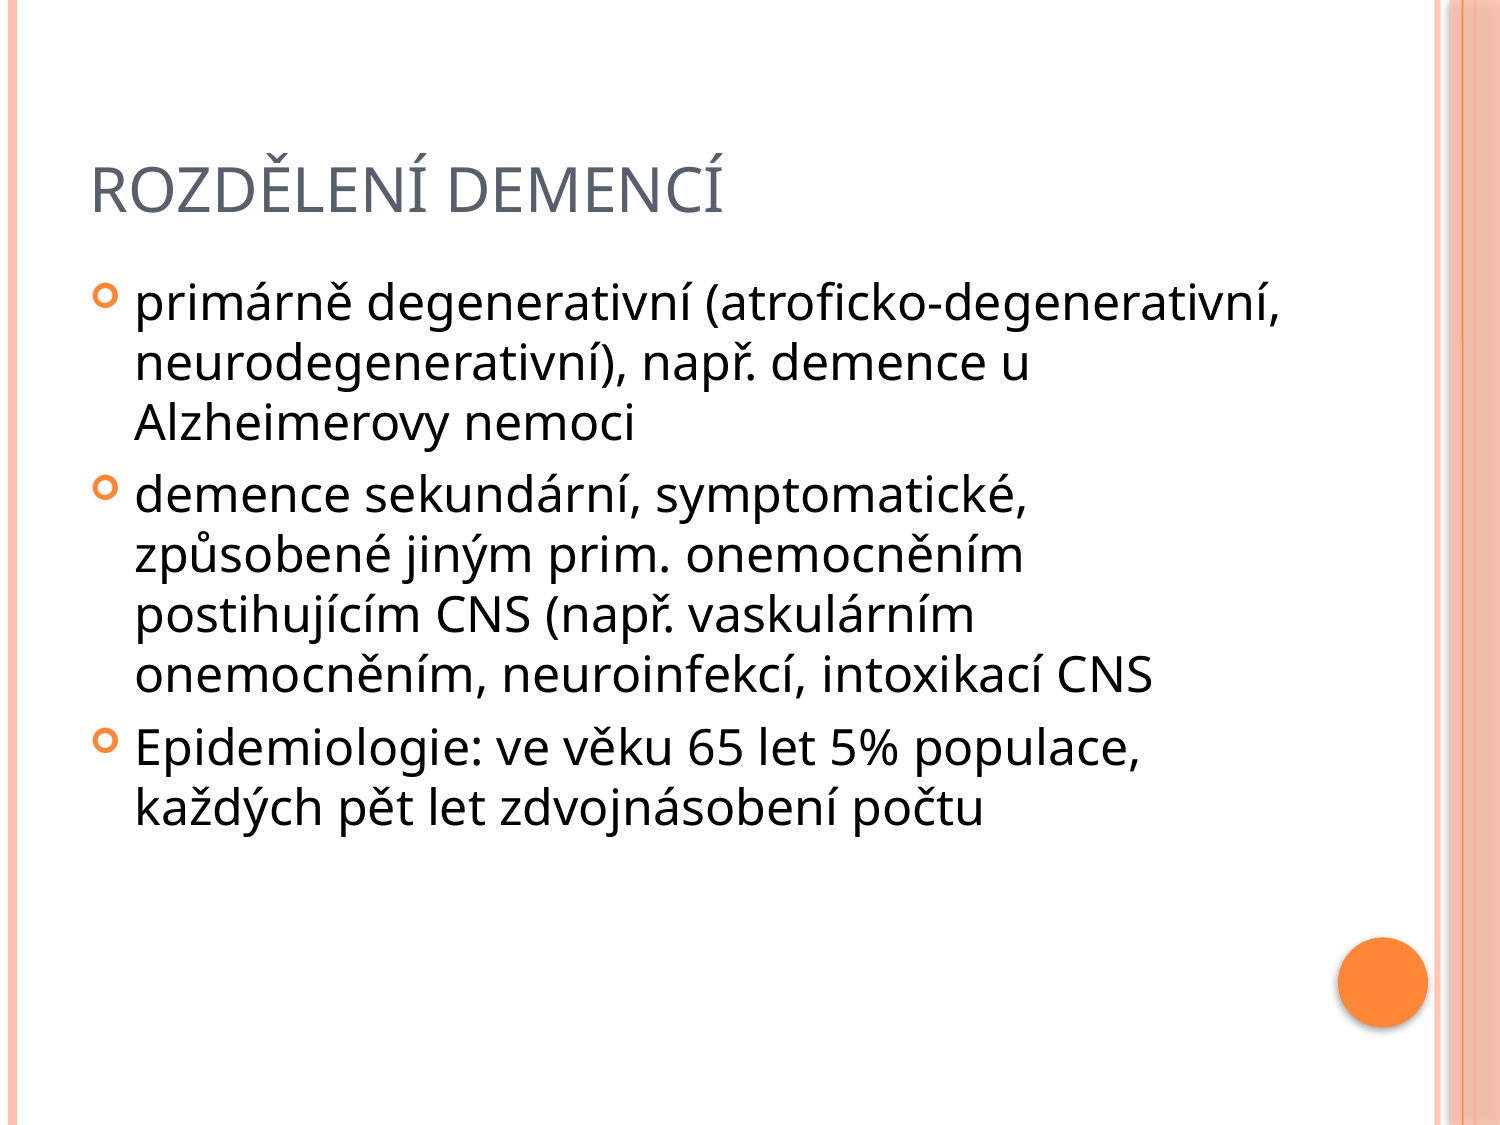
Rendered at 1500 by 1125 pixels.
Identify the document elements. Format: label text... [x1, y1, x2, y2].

list primárně degenerativní (atroficko-degenerativní, neurodegenerativní), např. demence u Alzheimerovy nemoci demence sekundární, symptomatické, způsobené jiným prim. onemocněním postihujícím CNS (např. vaskulárním onemocněním, neuroinfekcí, intoxikací CNS Epidemiologie: ve věku 65 let 5% populace, každých pět let zdvojnásobení počtu [75, 262, 1300, 1062]
title Rozdělení demencí [75, 45, 1300, 233]
